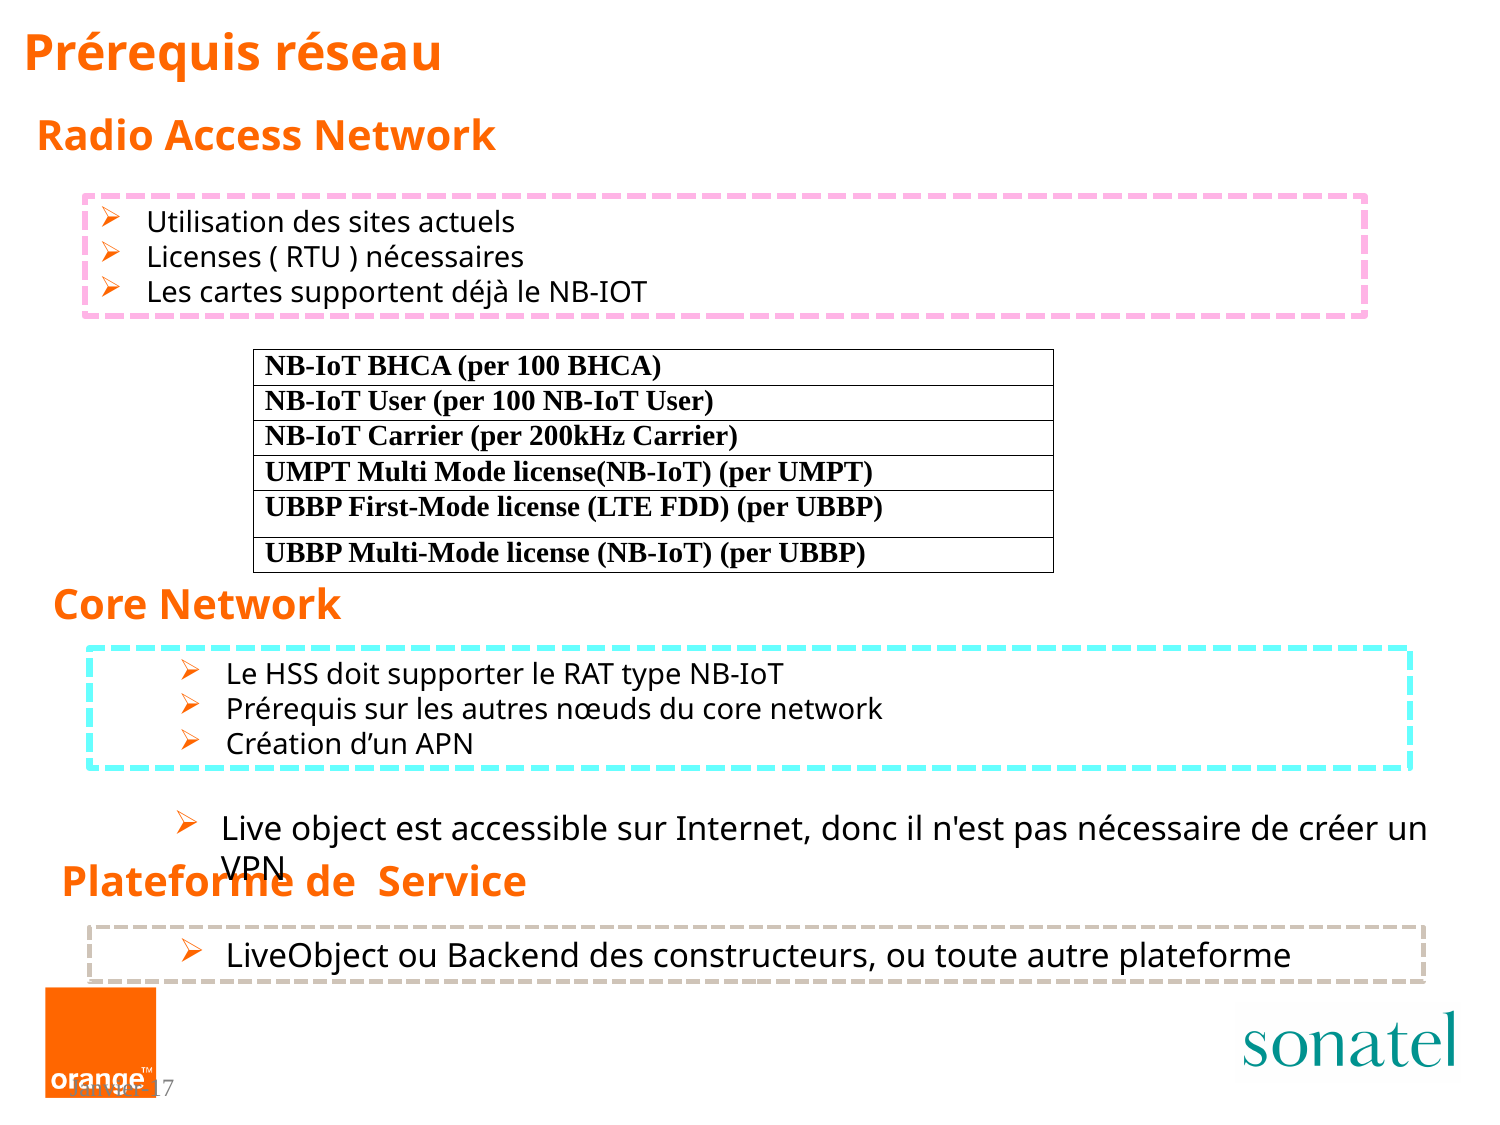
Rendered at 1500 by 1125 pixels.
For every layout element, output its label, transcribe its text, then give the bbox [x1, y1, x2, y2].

text_box Live object est accessible sur Internet, donc il n'est pas nécessaire de créer un VPN [84, 799, 1471, 895]
text_box Janvier-17 [55, 1064, 391, 1110]
table_cell UBBP First-Mode license (LTE FDD) (per UBBP) [254, 491, 1053, 537]
table_header NB-IoT BHCA (per 100 BHCA) [254, 350, 1053, 385]
text_box Prérequis réseau [8, 12, 732, 88]
text_box Plateforme de Service [46, 847, 597, 912]
table_cell NB-IoT Carrier (per 200kHz Carrier) [254, 421, 1053, 455]
picture [41, 983, 160, 1102]
table_cell UMPT Multi Mode license(NB-IoT) (per UMPT) [254, 456, 1053, 490]
table_cell NB-IoT User (per 100 NB-IoT User) [254, 386, 1053, 420]
text_box Radio Access Network [21, 101, 622, 167]
text_box Le HSS doit supporter le RAT type NB-IoT Prérequis sur les autres nœuds du core network Création d’un APN [89, 648, 1410, 768]
text_box LiveObject ou Backend des constructeurs, ou toute autre plateforme [89, 927, 1424, 982]
text_box Core Network [38, 570, 563, 636]
table_cell UBBP Multi-Mode license (NB-IoT) (per UBBP) [254, 538, 1053, 572]
text_box Utilisation des sites actuels Licenses ( RTU ) nécessaires Les cartes supportent déjà le NB-IOT [84, 196, 1365, 316]
